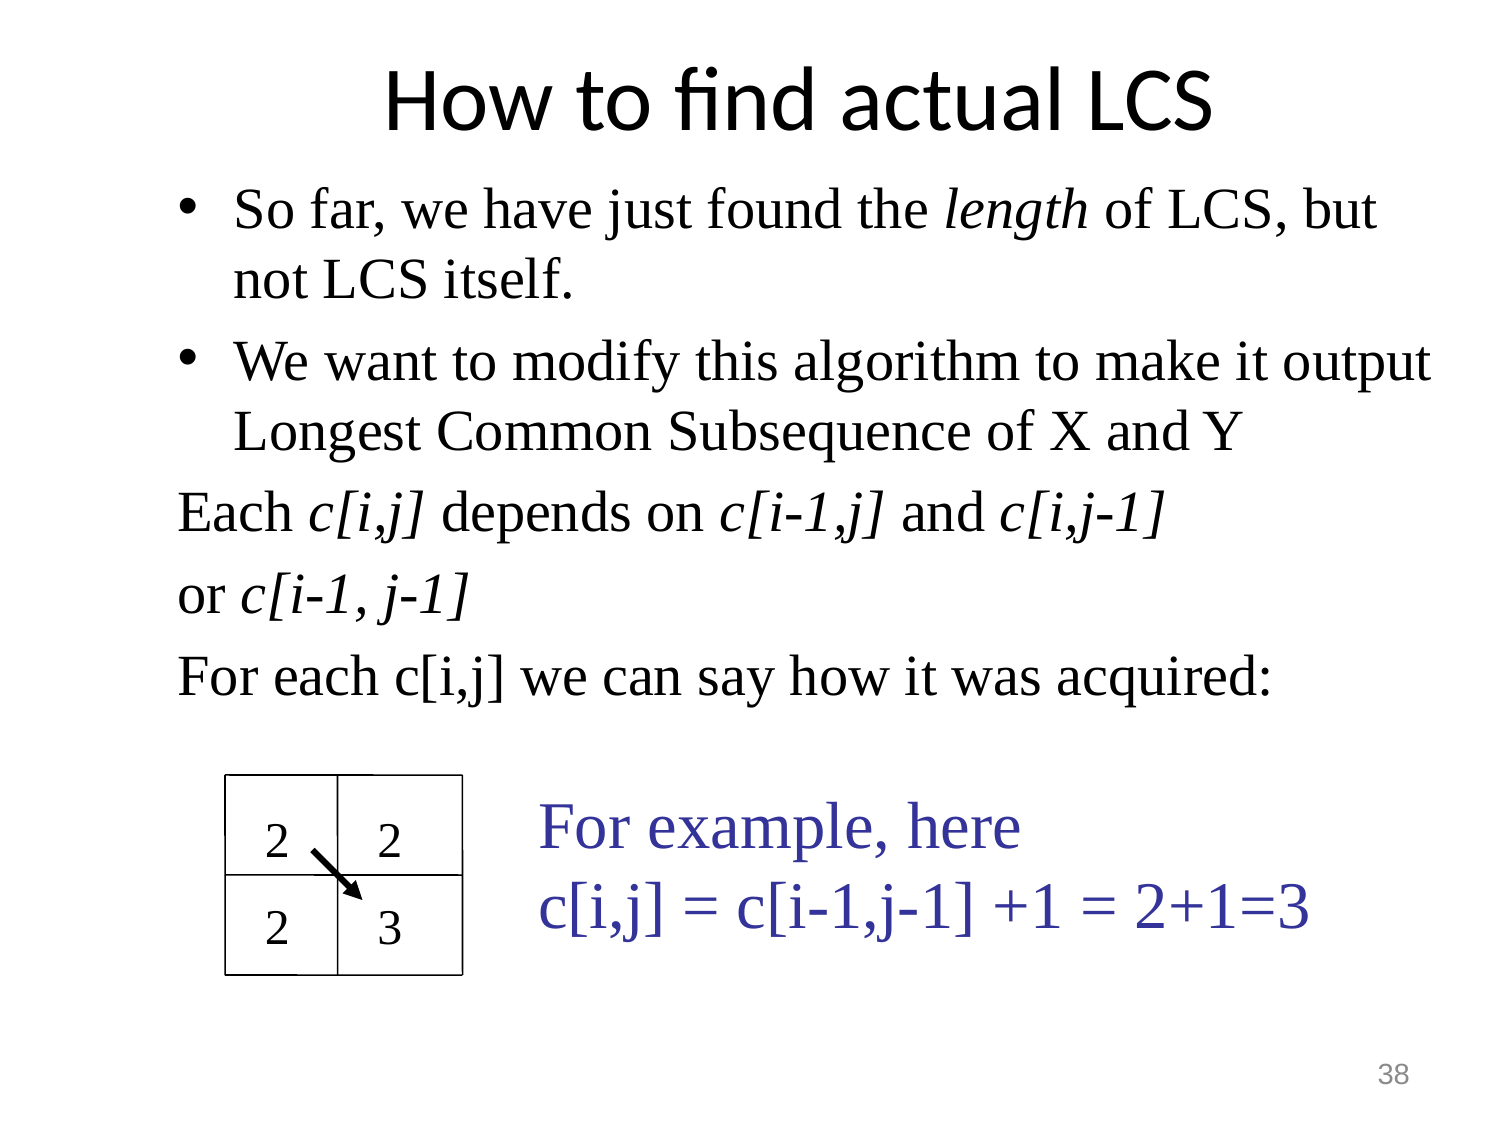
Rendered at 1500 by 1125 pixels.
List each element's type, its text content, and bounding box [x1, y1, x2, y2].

text_box For example, here c[i,j] = c[i-1,j-1] +1 = 2+1=3 [523, 774, 1327, 950]
text_box 3 [362, 887, 418, 963]
title How to find actual LCS [150, 0, 1450, 188]
list So far, we have just found the length of LCS, but not LCS itself. We want to modify this algorithm to make it output Longest Common Subsequence of X and Y Each c[i,j] depends on c[i-1,j] and c[i,j-1] or c[i-1, j-1] For each c[i,j] we can say how it was acquired: [162, 162, 1475, 800]
text_box 2 [250, 799, 305, 875]
text_box 2 [250, 887, 305, 963]
text_box 2 [362, 799, 418, 875]
text_box [312, 849, 363, 901]
slide_number 38 [1074, 1042, 1425, 1103]
